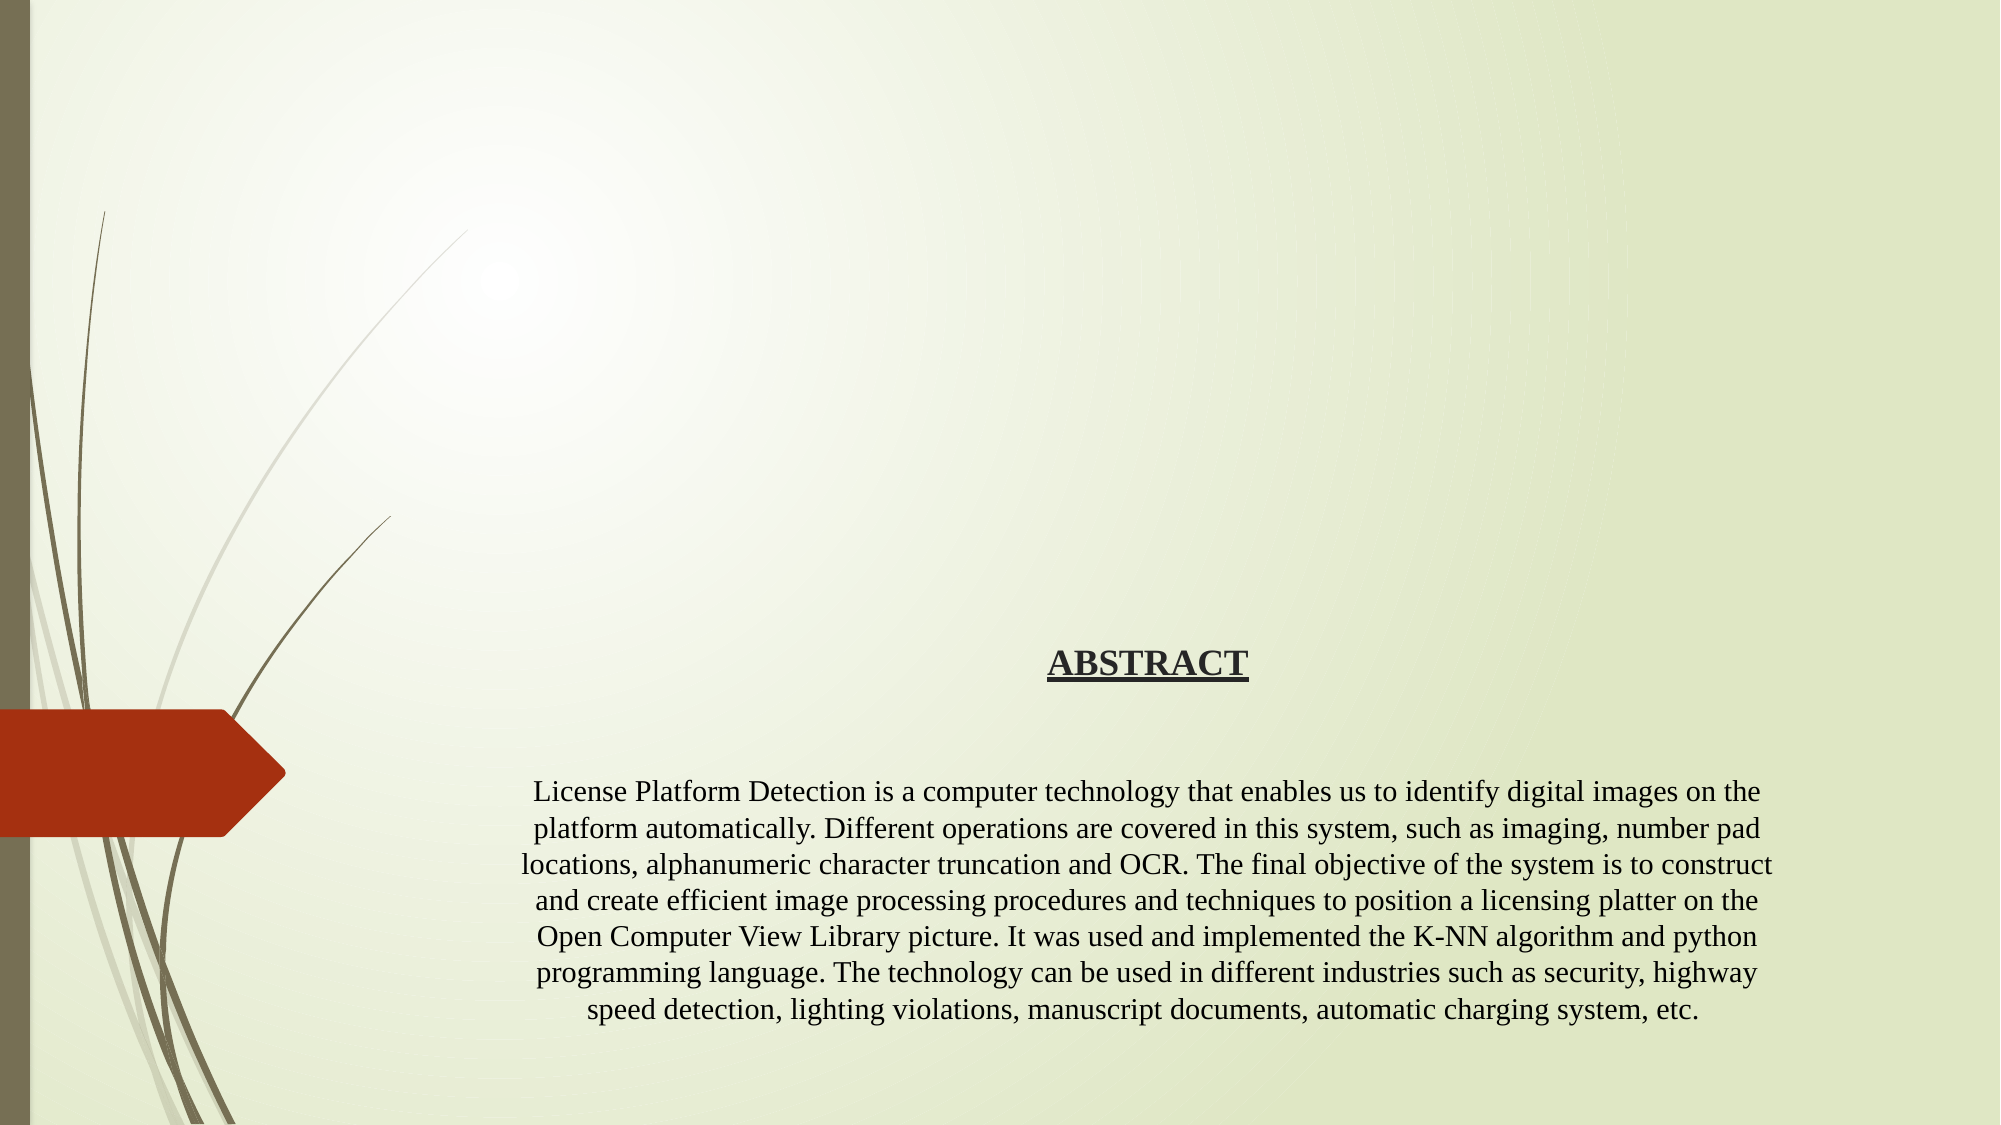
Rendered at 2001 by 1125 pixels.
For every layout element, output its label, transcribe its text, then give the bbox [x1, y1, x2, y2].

title ABSTRACT License Platform Detection is a computer technology that enables us to identify digital images on the platform automatically. Different operations are covered in this system, such as imaging, number pad locations, alphanumeric character truncation and OCR. The final objective of the system is to construct and create efficient image processing procedures and techniques to position a licensing platter on the Open Computer View Library picture. It was used and implemented the K-NN algorithm and python programming language. The technology can be used in different industries such as security, highway speed detection, lighting violations, manuscript documents, automatic charging system, etc. [429, 308, 1892, 1106]
